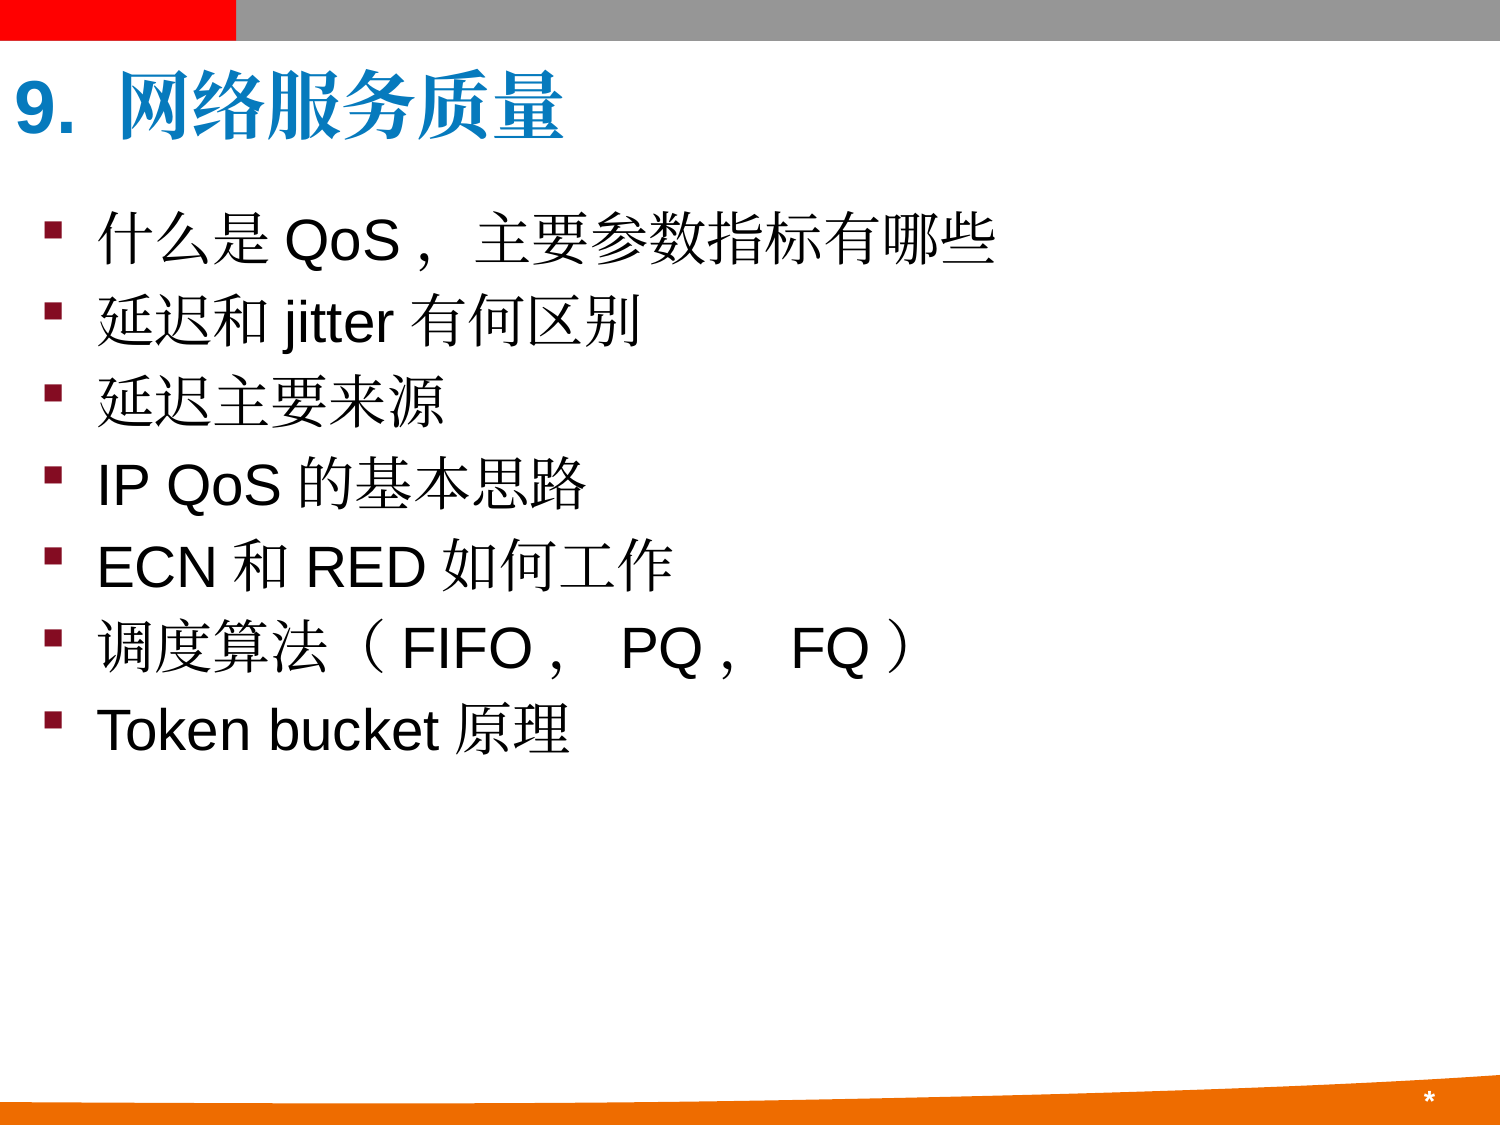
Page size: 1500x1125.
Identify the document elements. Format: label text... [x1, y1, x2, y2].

list 什么是QoS，主要参数指标有哪些 延迟和jitter有何区别 延迟主要来源 IP QoS的基本思路 ECN和RED如何工作 调度算法（FIFO，PQ，FQ） Token bucket原理 [24, 194, 1488, 1059]
title 9. 网络服务质量 [0, 47, 1463, 160]
